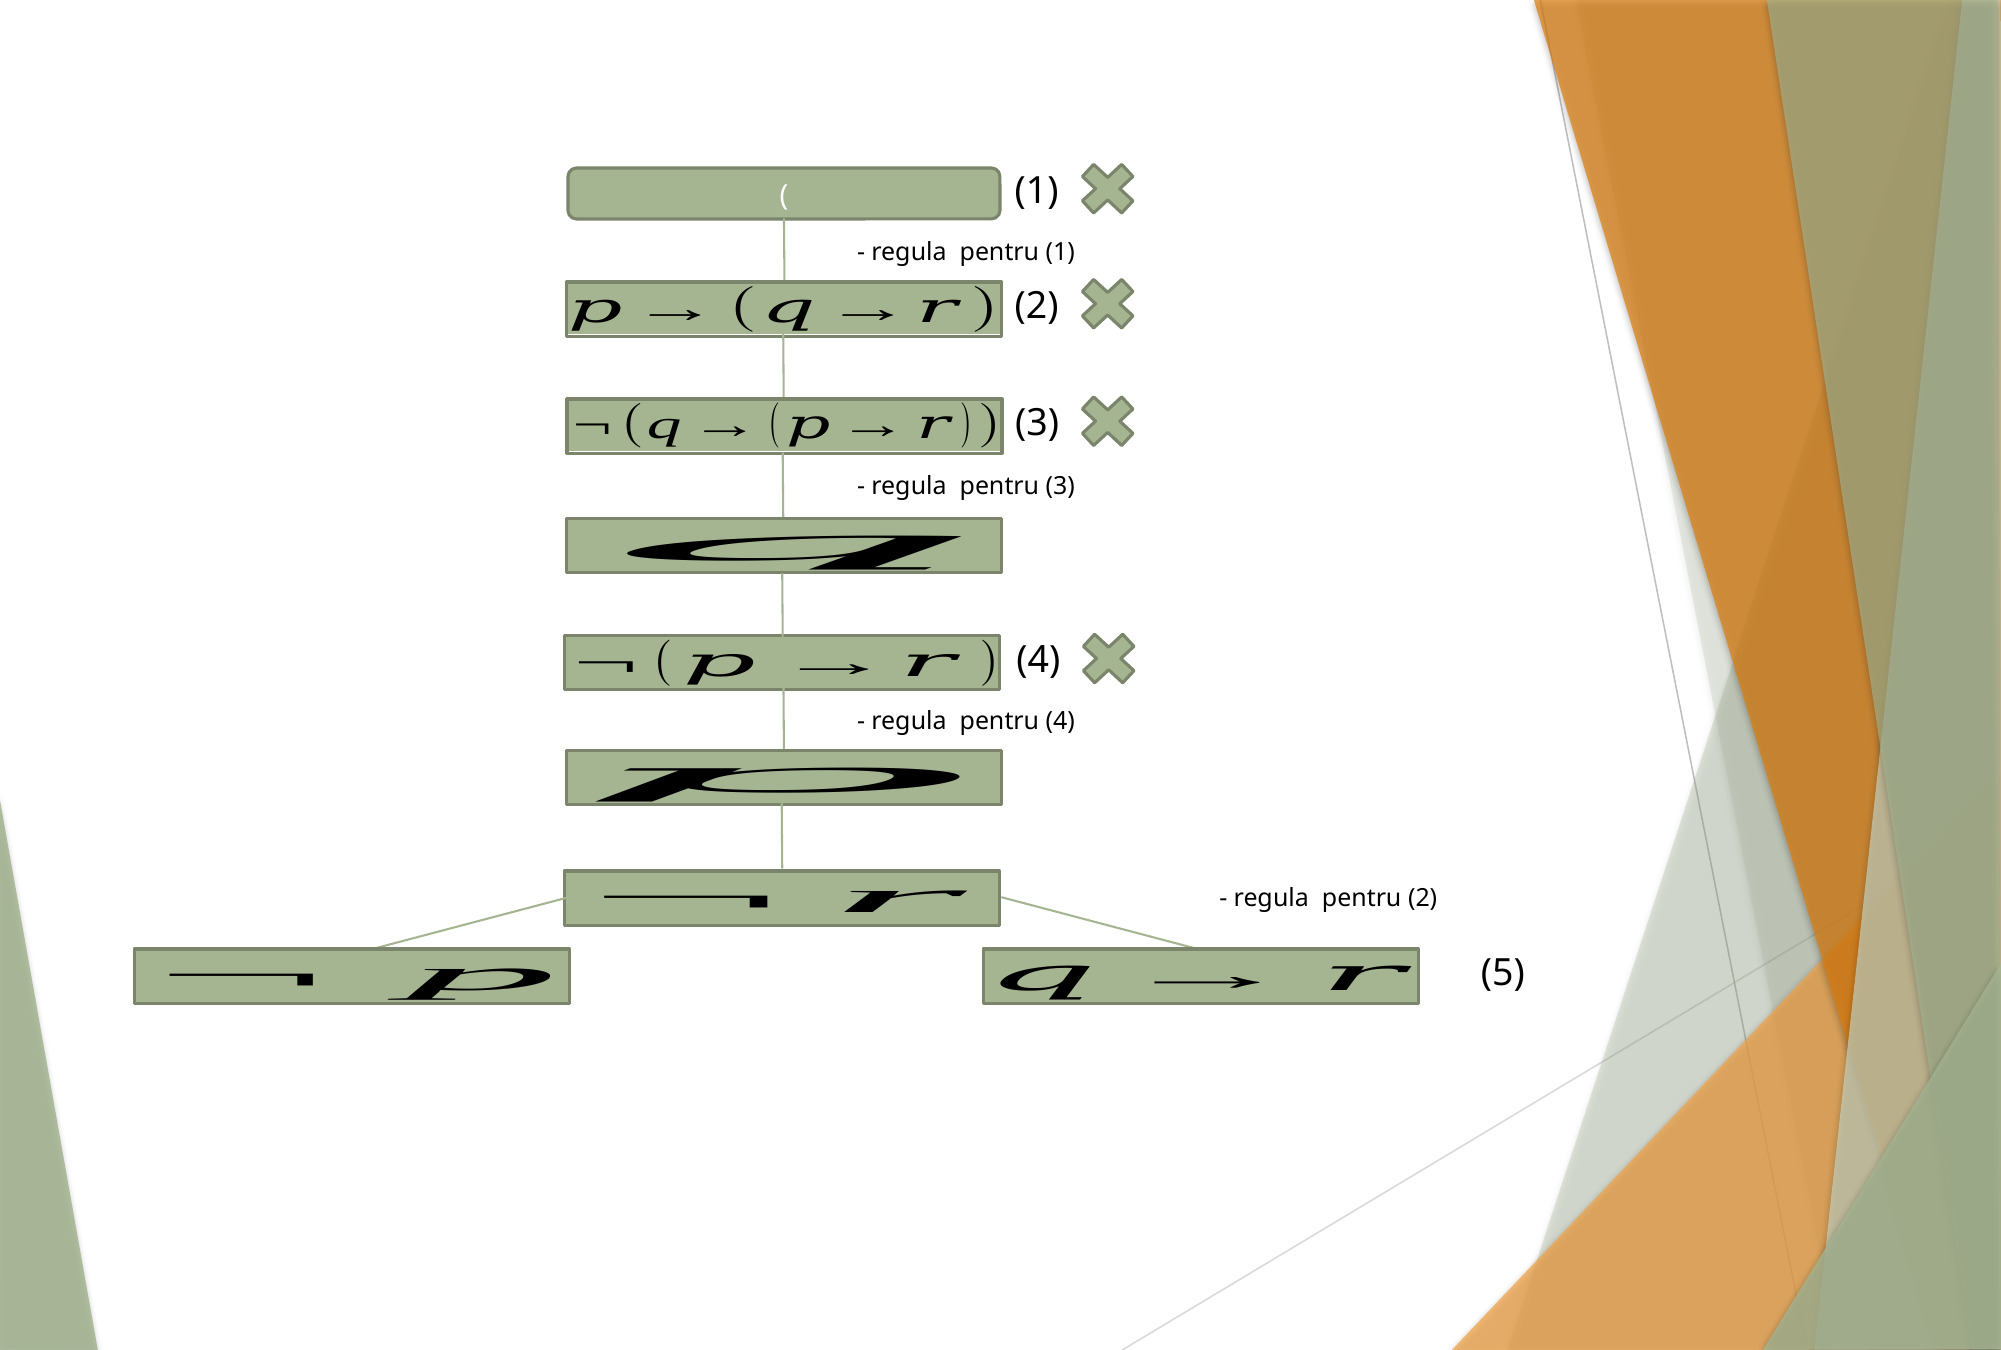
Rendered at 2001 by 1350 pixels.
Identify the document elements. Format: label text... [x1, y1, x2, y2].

text_box (3) [1000, 390, 1118, 451]
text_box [366, 897, 567, 952]
text_box (4) [1001, 627, 1119, 688]
text_box [1081, 278, 1135, 330]
text_box [1081, 395, 1135, 447]
text_box [1082, 633, 1136, 684]
text_box (5) [1466, 940, 1584, 1001]
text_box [1001, 896, 1202, 951]
text_box [1081, 163, 1135, 215]
text_box (1) [999, 158, 1117, 219]
text_box (2) [999, 273, 1117, 334]
